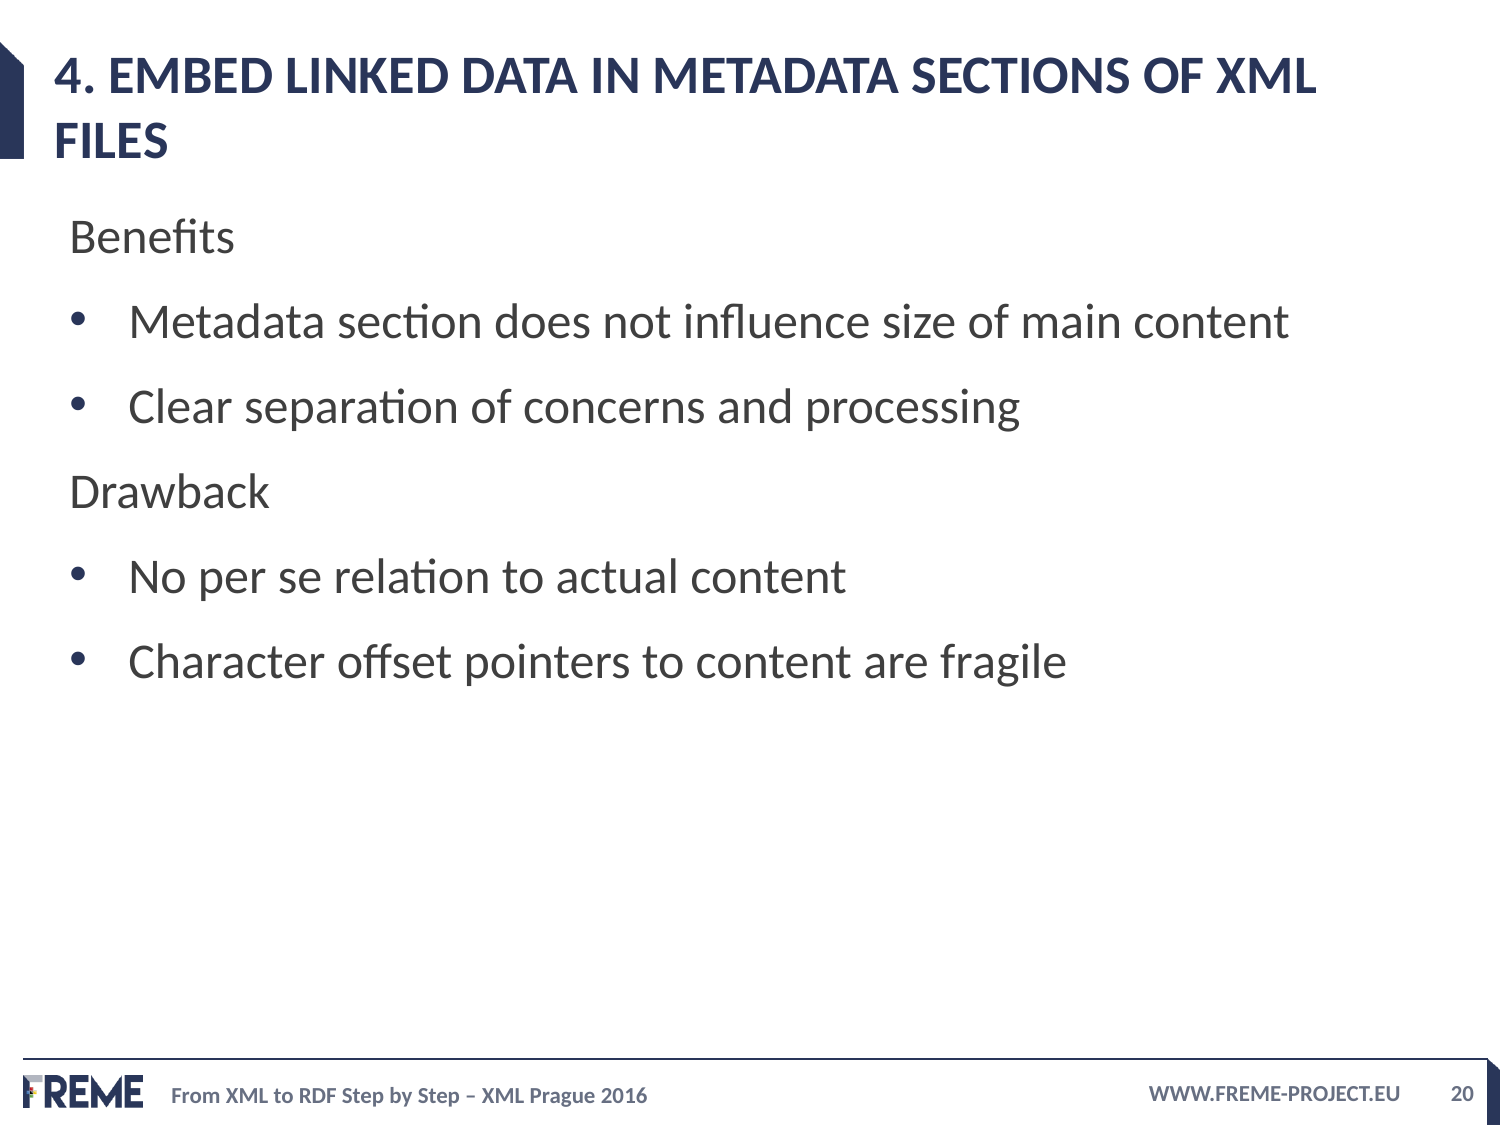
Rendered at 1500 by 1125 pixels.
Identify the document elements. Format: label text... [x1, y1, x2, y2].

list Benefits Metadata section does not influence size of main content Clear separation of concerns and processing Drawback No per se relation to actual content Character offset pointers to content are fragile [54, 196, 1442, 702]
picture [23, 1075, 143, 1108]
picture [0, 42, 24, 159]
picture [1487, 1058, 1500, 1125]
title 4. Embed linked data in metadata sections of XML files [54, 50, 1441, 160]
